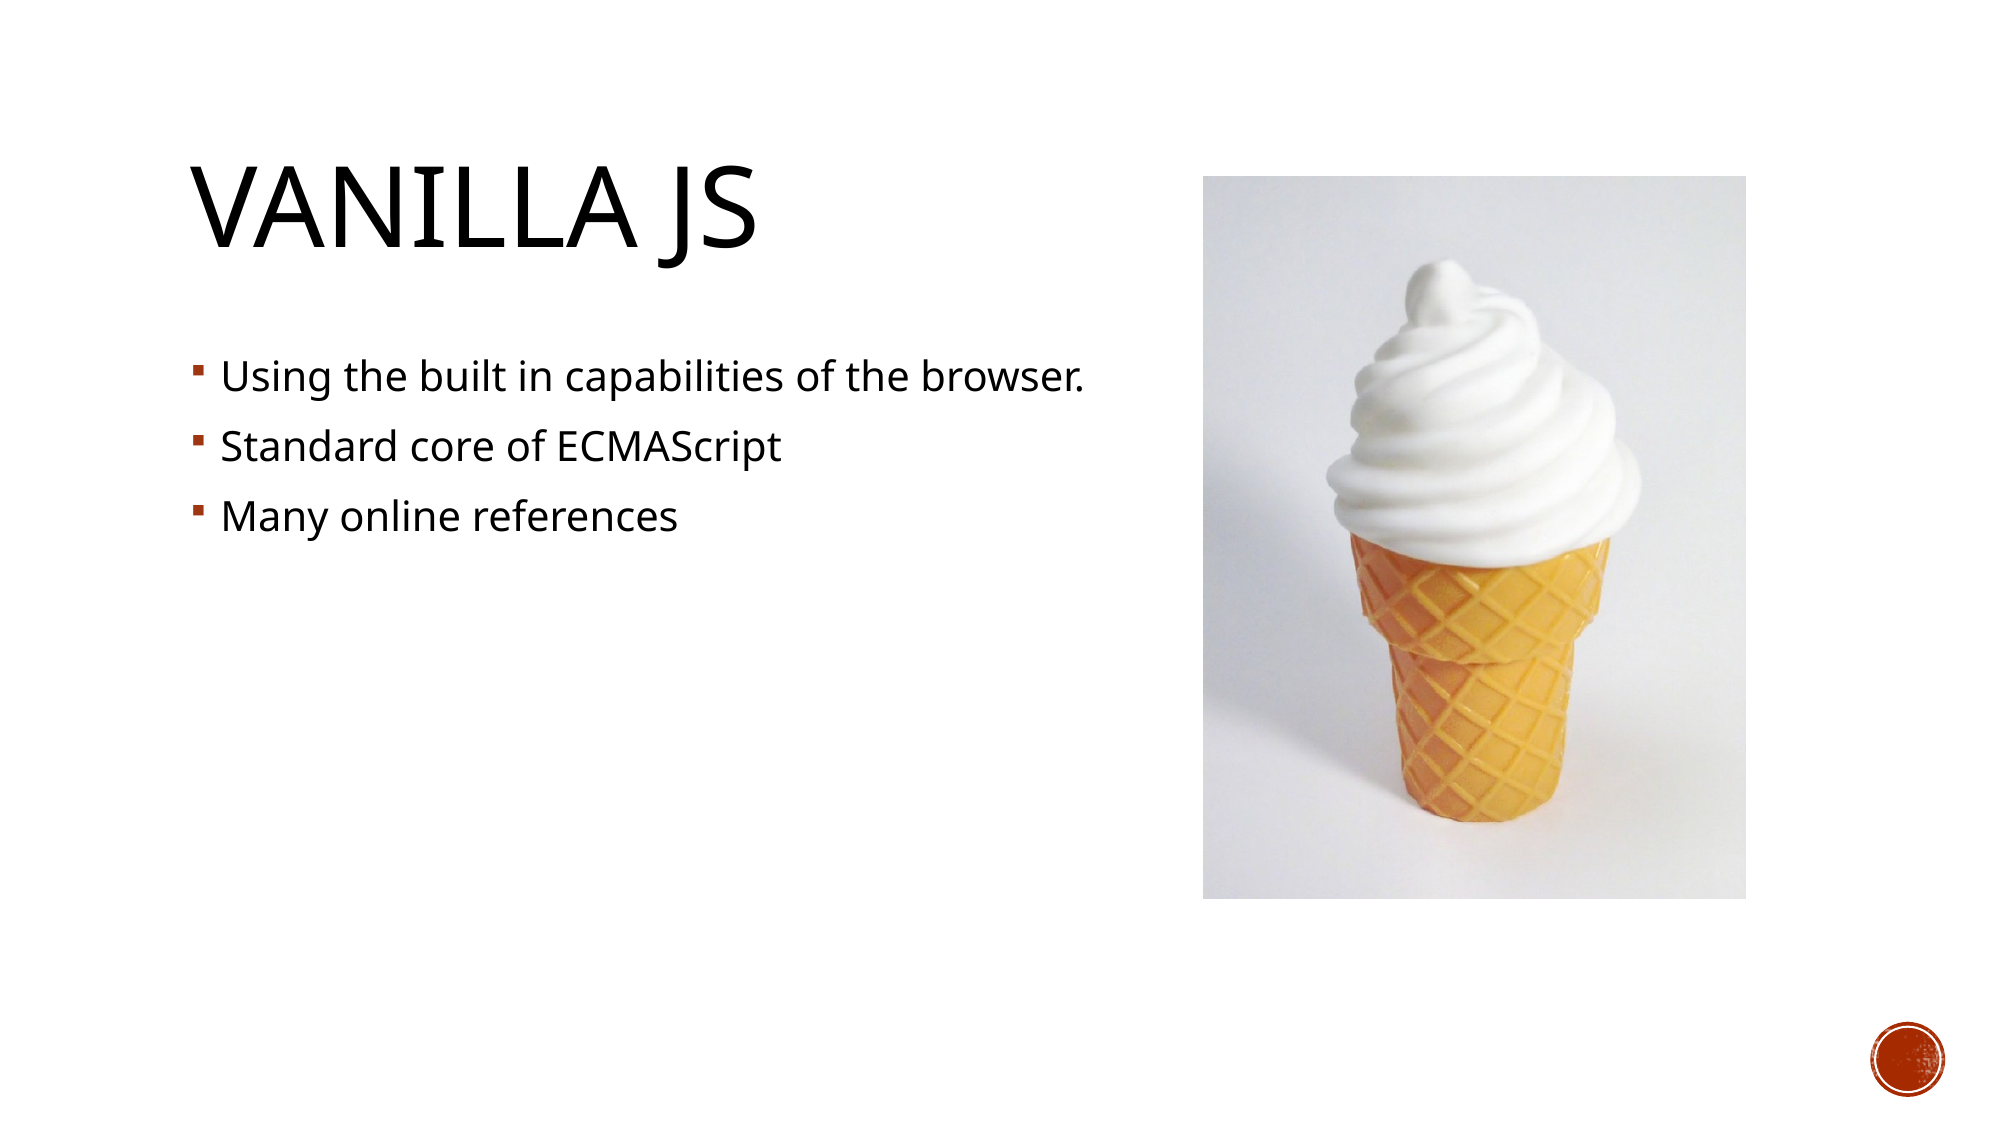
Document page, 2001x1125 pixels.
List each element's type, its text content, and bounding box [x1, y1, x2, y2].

picture [1203, 176, 1746, 899]
list Using the built in capabilities of the browser. Standard core of ECMAScript Many online references [175, 348, 1826, 1013]
title Vanilla js [175, 79, 1826, 344]
